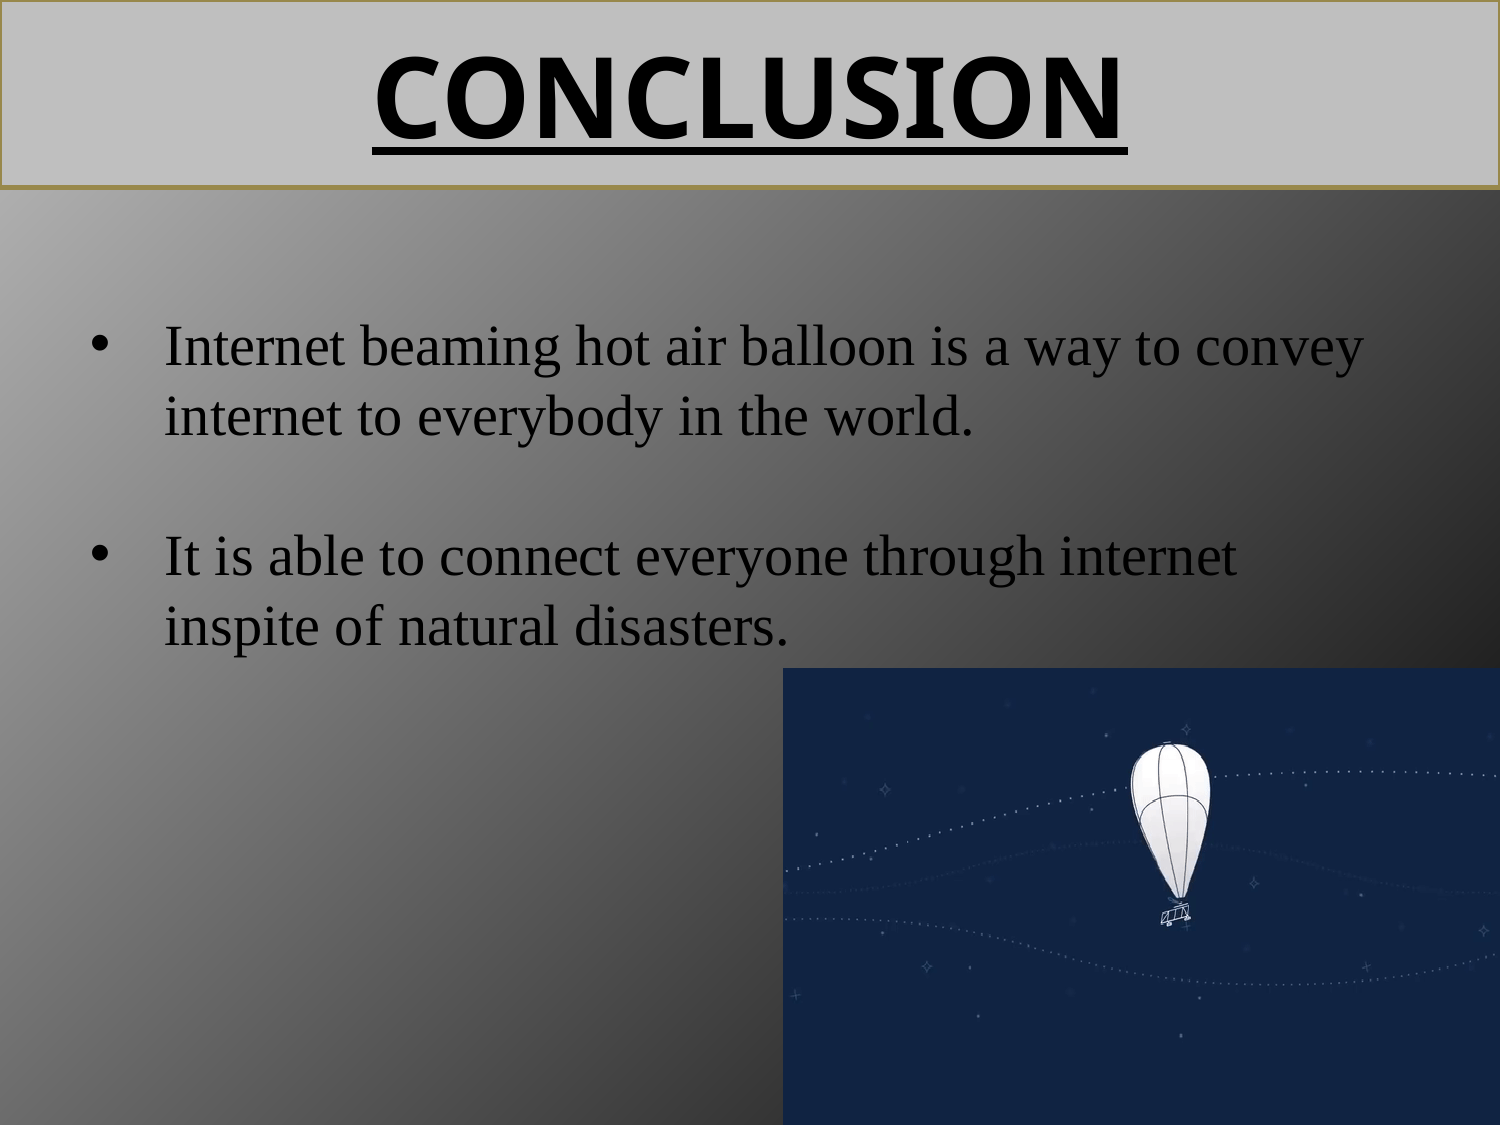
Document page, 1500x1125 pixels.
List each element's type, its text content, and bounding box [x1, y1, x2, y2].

text_box Internet beaming hot air balloon is a way to convey internet to everybody in the world. It is able to connect everyone through internet inspite of natural disasters. [74, 299, 1413, 665]
picture [782, 668, 1500, 1125]
text_box CONCLUSION [0, 0, 1500, 190]
